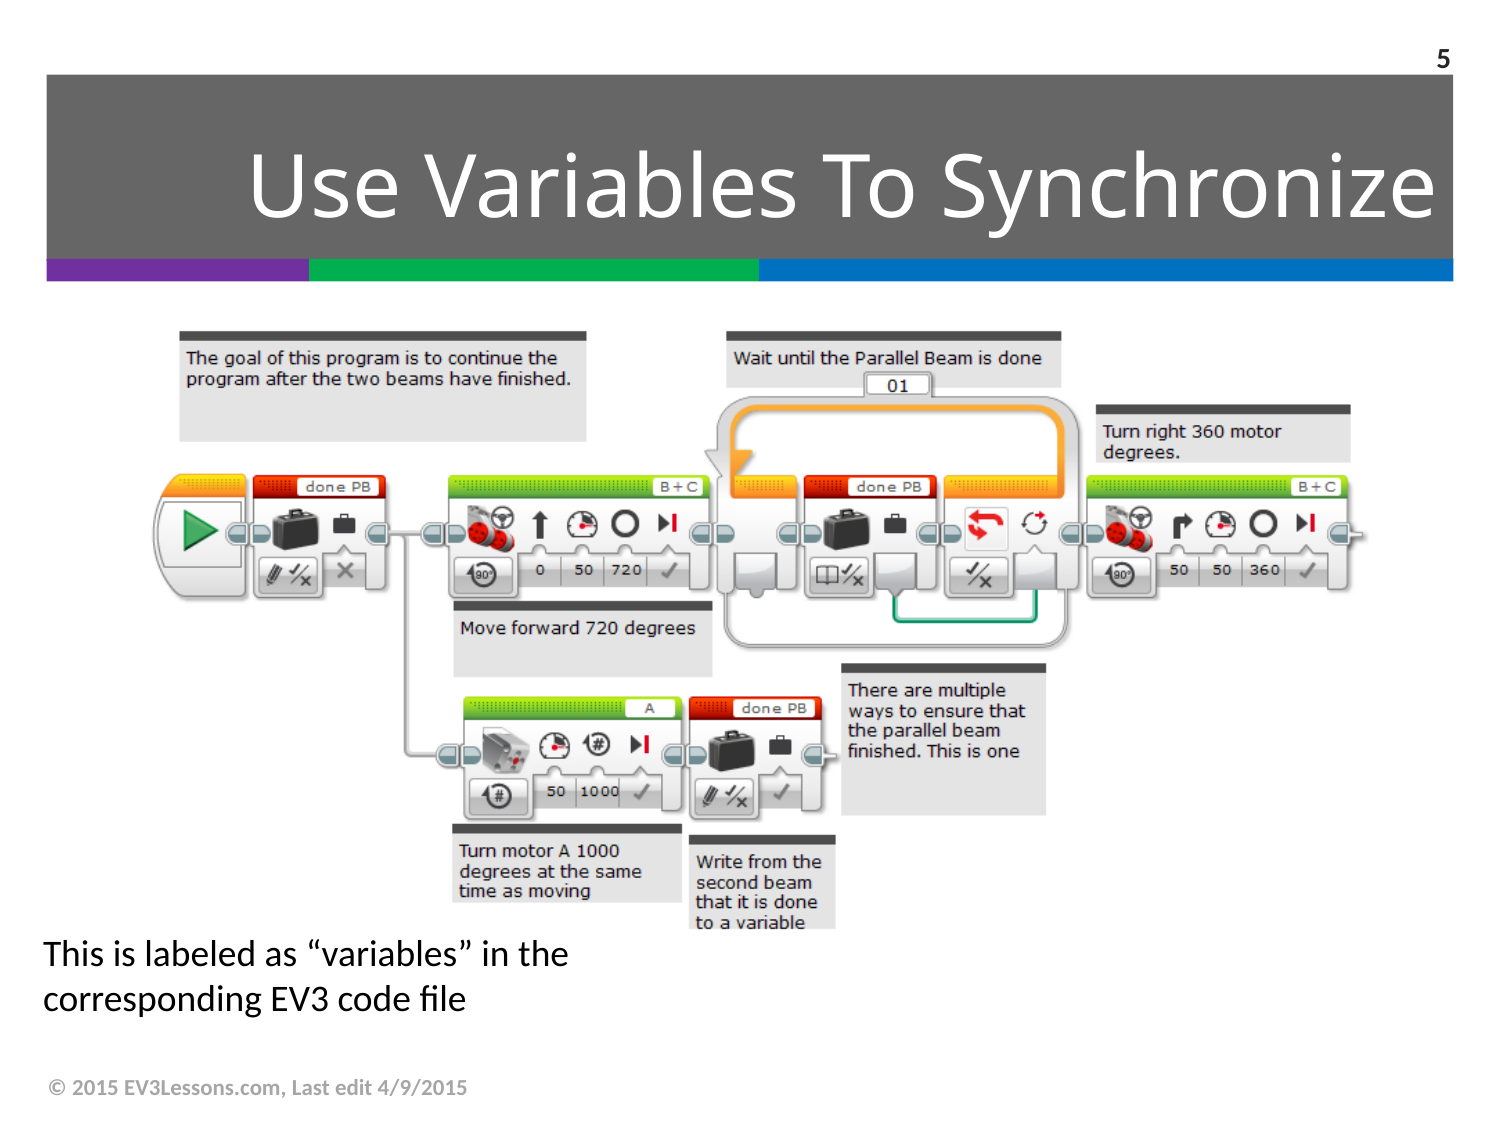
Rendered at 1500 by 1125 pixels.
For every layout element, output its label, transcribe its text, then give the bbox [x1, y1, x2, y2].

text_box This is labeled as “variables” in the corresponding EV3 code file [28, 921, 717, 1027]
title Use Variables To Synchronize [46, 103, 1454, 263]
footer © 2015 EV3Lessons.com, Last edit 4/9/2015 [32, 1055, 1038, 1116]
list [134, 322, 1373, 943]
slide_number 5 [1362, 27, 1466, 87]
